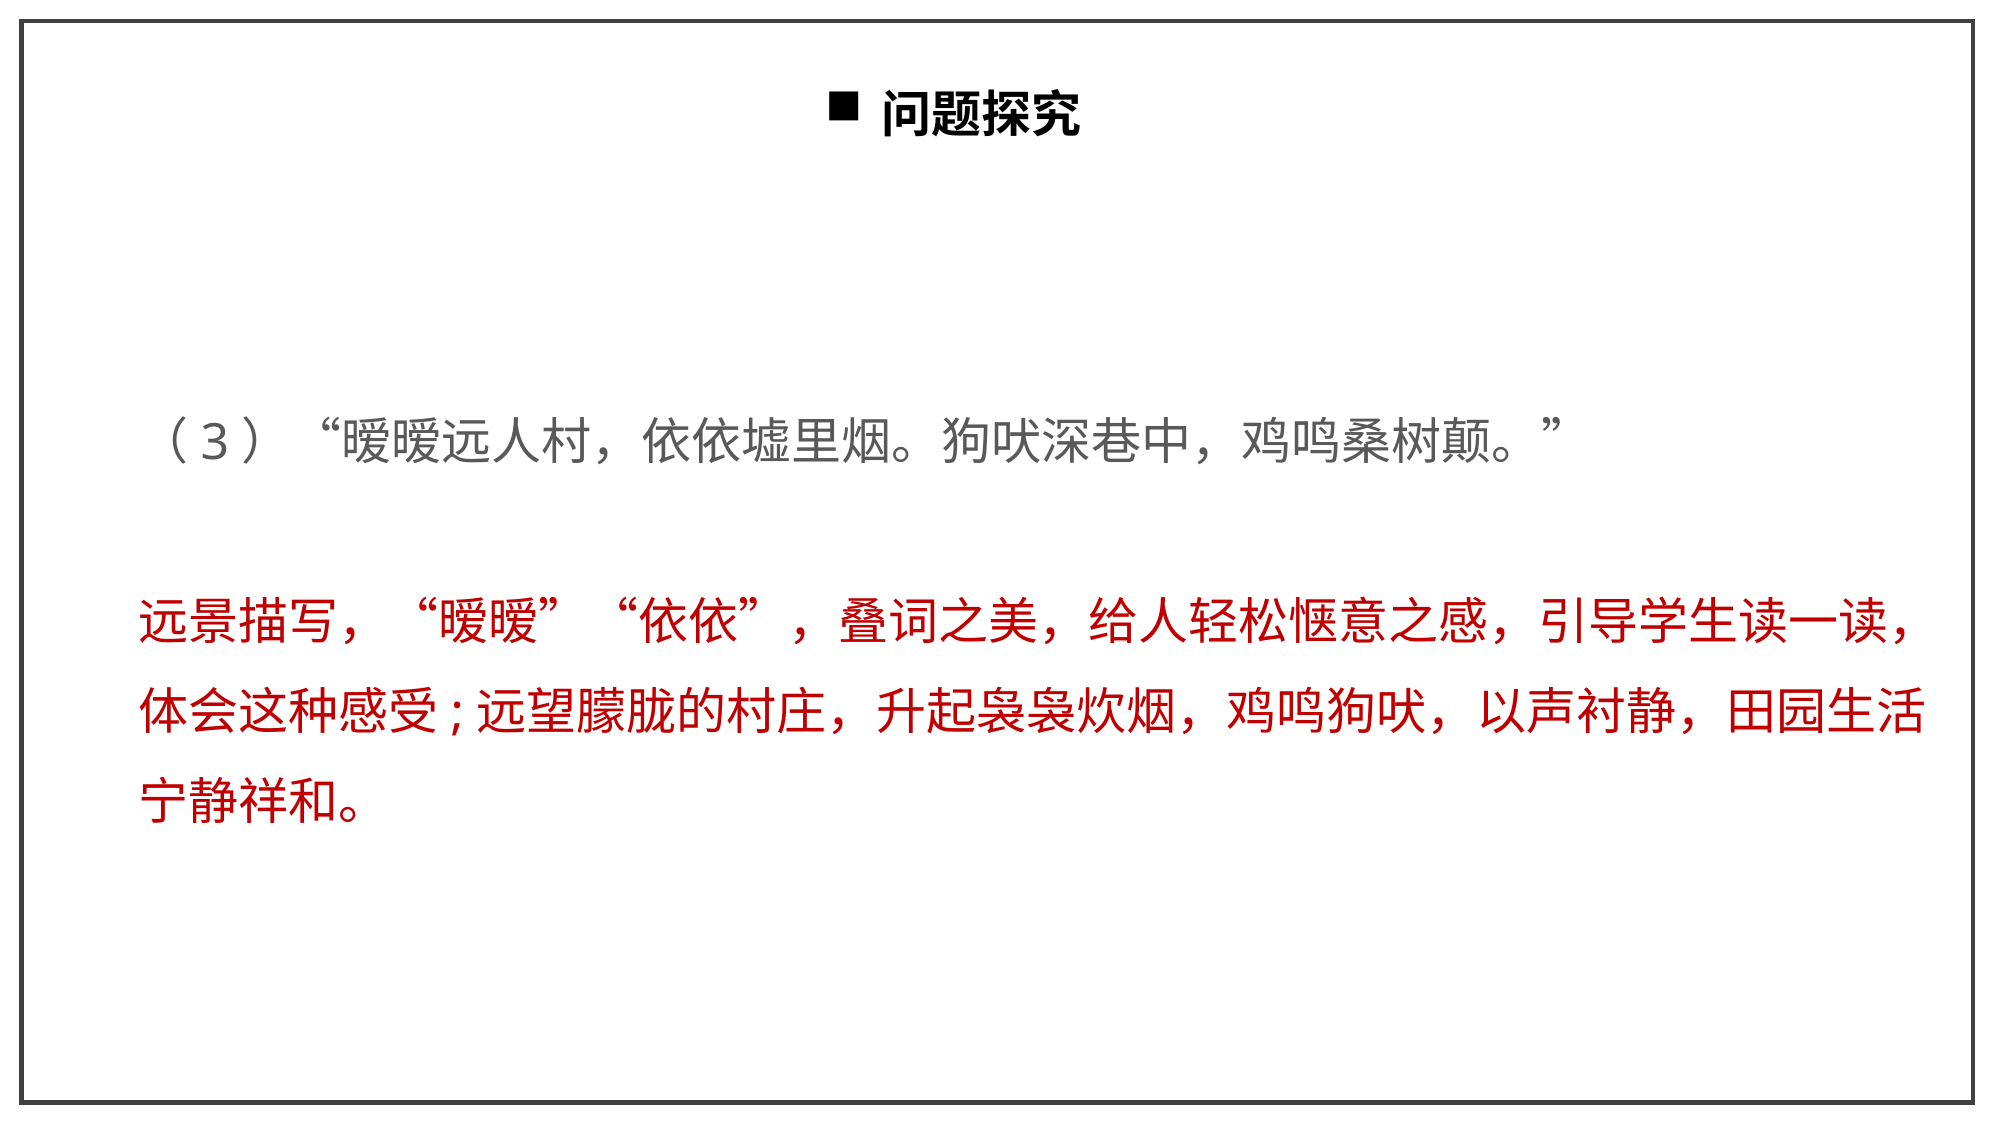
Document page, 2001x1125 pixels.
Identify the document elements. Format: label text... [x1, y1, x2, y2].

text_box 问题探究 [810, 75, 1190, 151]
text_box [20, 20, 1974, 1104]
